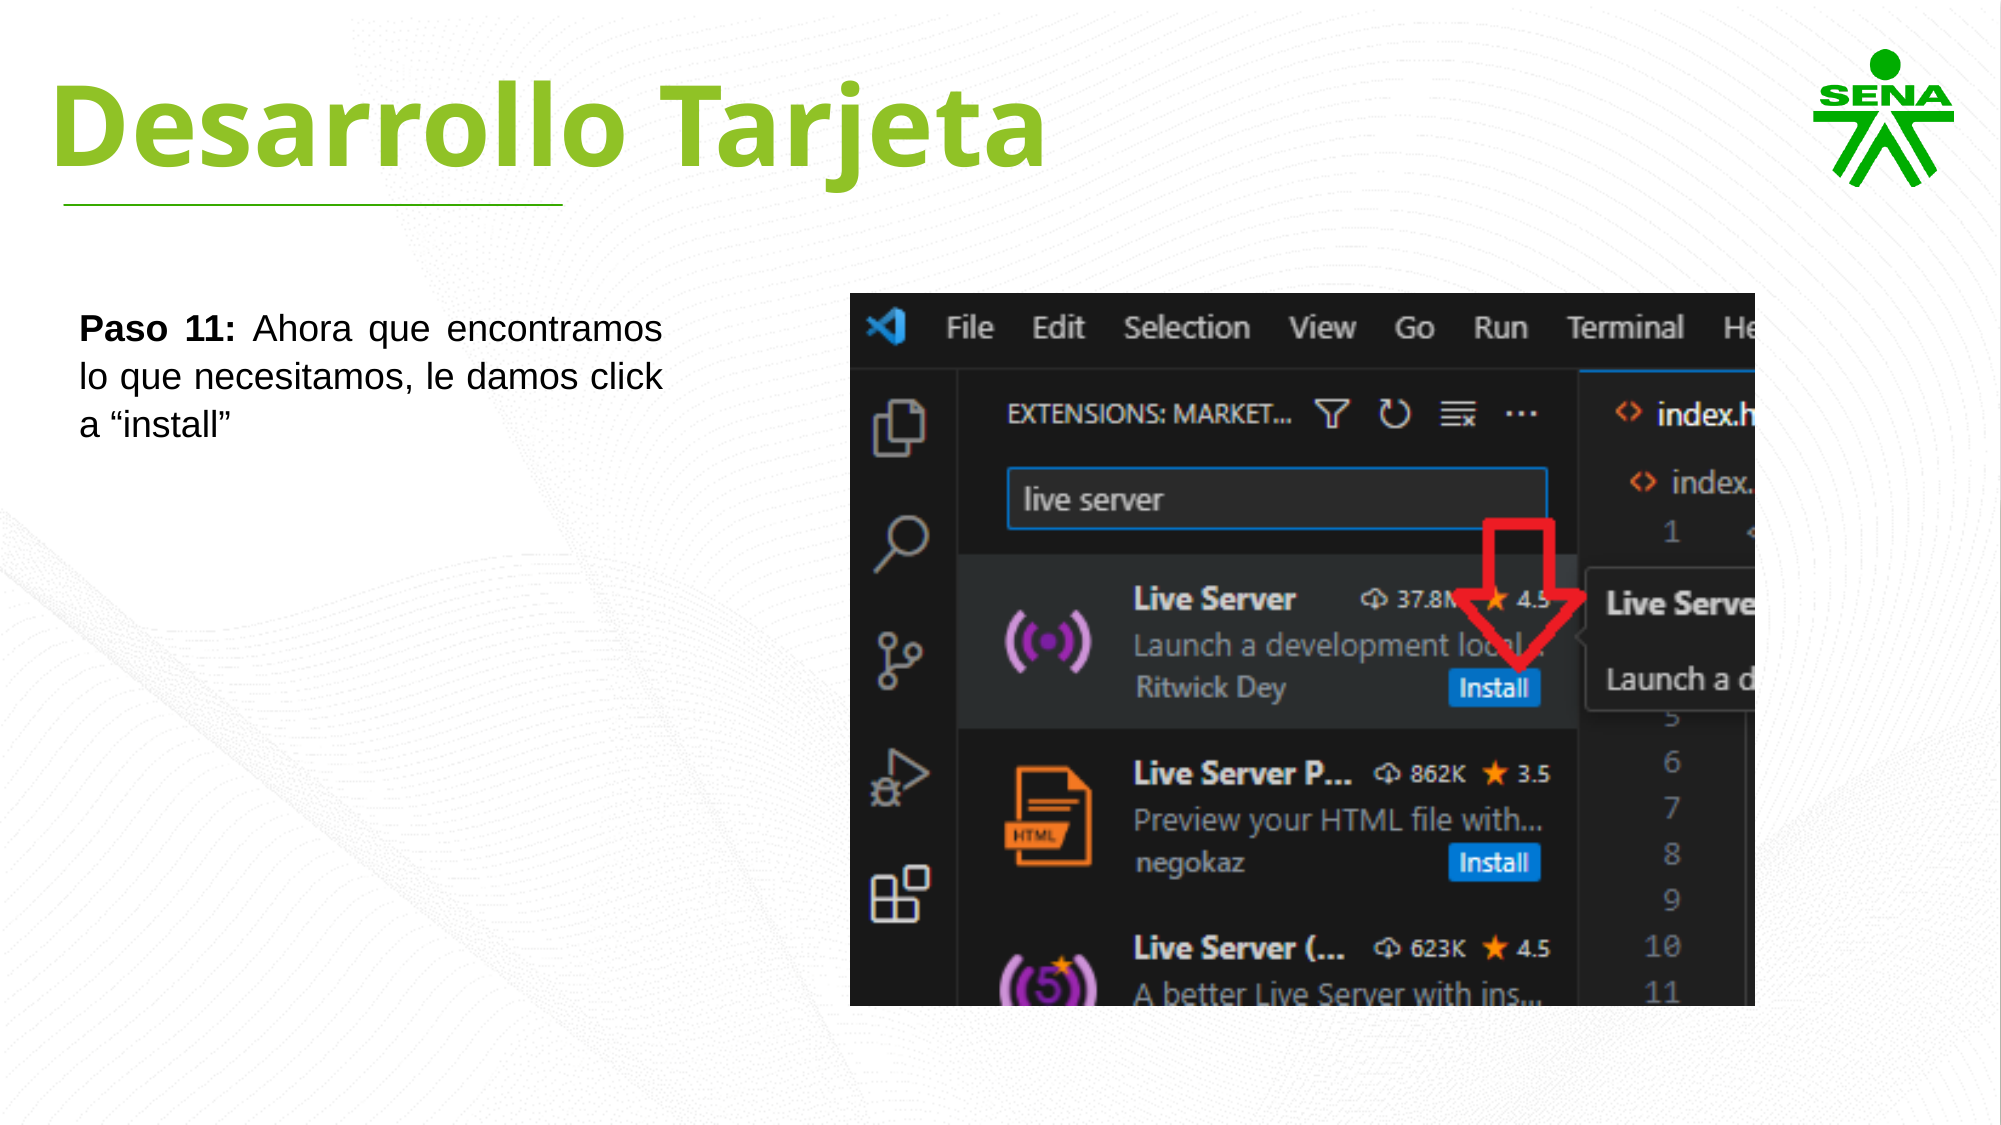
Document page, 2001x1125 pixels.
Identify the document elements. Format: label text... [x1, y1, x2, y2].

text_box Desarrollo Tarjeta [33, 46, 1468, 197]
picture [0, 0, 2000, 1125]
text_box Paso 11: Ahora que encontramos lo que necesitamos, le damos click a “install” [64, 293, 678, 453]
